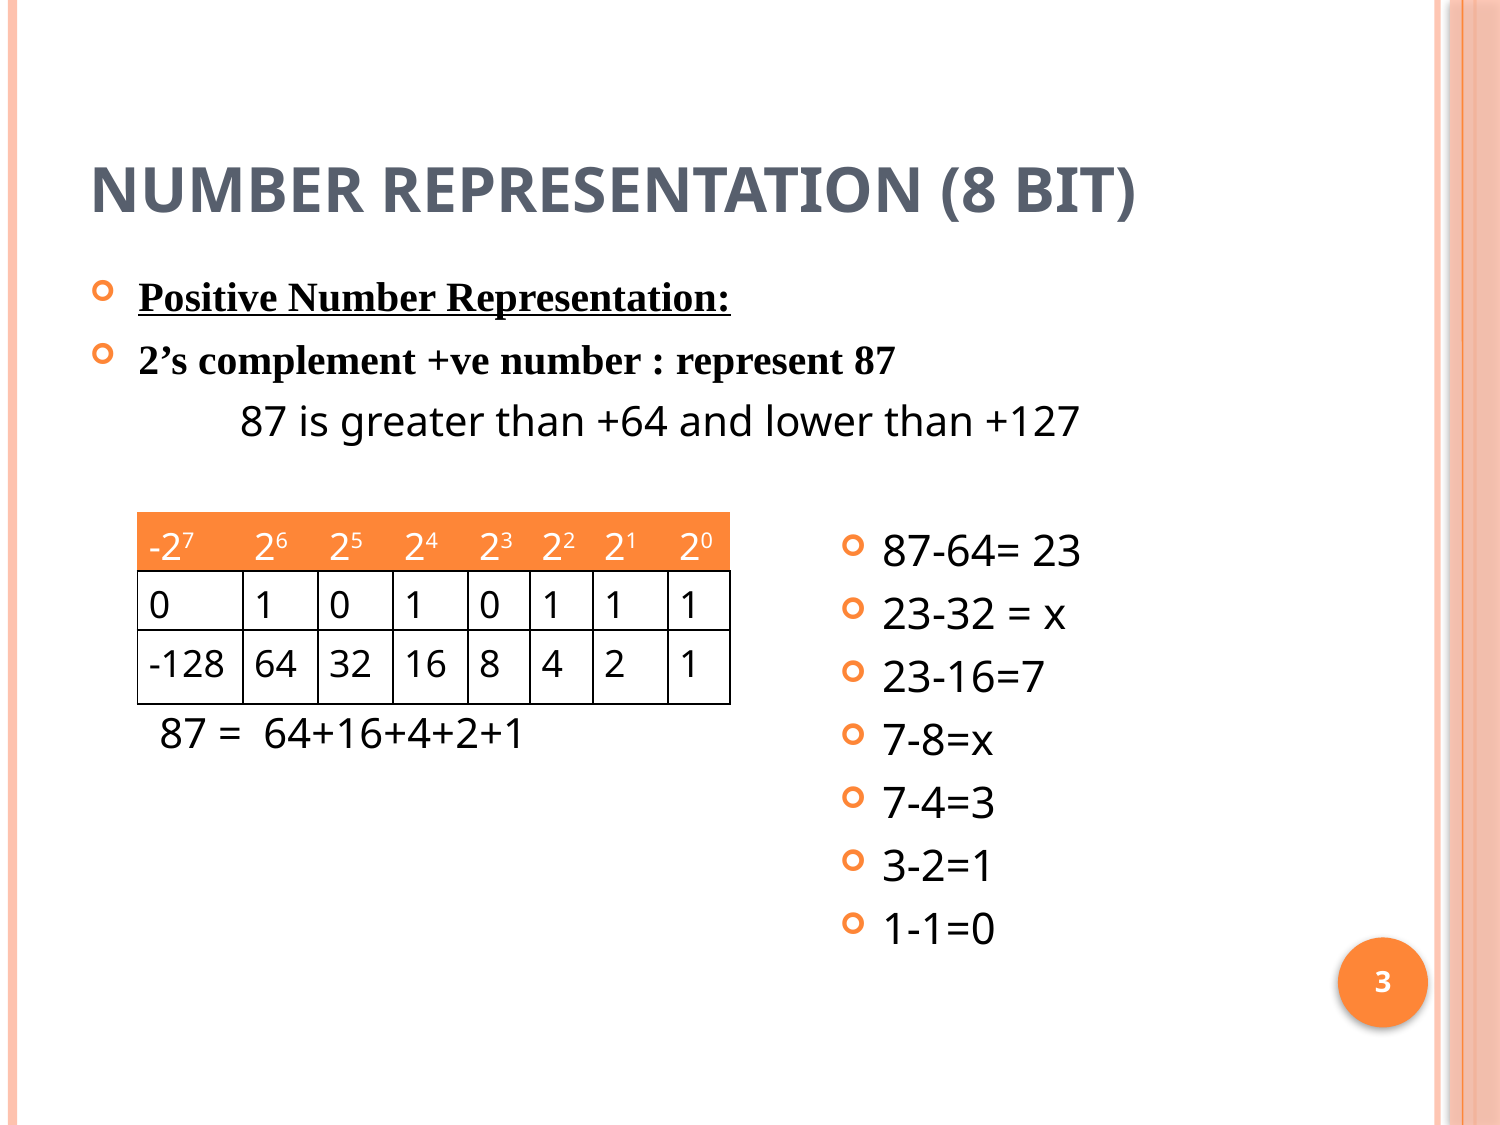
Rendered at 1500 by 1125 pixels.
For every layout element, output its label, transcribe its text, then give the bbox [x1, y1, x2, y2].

table_cell 1 [244, 572, 317, 629]
table_cell 1 [594, 572, 667, 629]
table_cell 0 [469, 572, 529, 629]
table_cell 16 [394, 631, 467, 699]
table_cell 1 [531, 572, 592, 629]
title Number Representation (8 bit) [75, 45, 1300, 233]
table_cell 1 [669, 572, 729, 629]
table_header 21 [593, 512, 668, 570]
table_cell -128 [138, 631, 242, 703]
list Positive Number Representation: 2’s complement +ve number : represent 87 87 is greater than +64 and lower than +127 [75, 262, 1413, 463]
table_cell 4 [531, 631, 592, 703]
table_cell 0 [319, 572, 392, 629]
table_header 22 [530, 512, 593, 570]
table_cell 64 [244, 631, 317, 699]
table_header 23 [468, 512, 530, 570]
table_header -27 [137, 512, 243, 570]
table_cell 32 [319, 631, 392, 699]
table_cell 2 [594, 631, 667, 703]
table_header 26 [243, 512, 318, 570]
table_cell 8 [469, 631, 529, 699]
list 87-64= 23 23-32 = x 23-16=7 7-8=x 7-4=3 3-2=1 1-1=0 [825, 515, 1319, 966]
table_header 20 [668, 512, 730, 570]
table_cell 1 [669, 631, 729, 703]
text_box 87 = 64+16+4+2+1 [144, 699, 588, 765]
table_header 24 [393, 512, 468, 570]
slide_number 3 [1333, 940, 1434, 1027]
table_cell 0 [138, 572, 242, 629]
table_cell 1 [394, 572, 467, 629]
table_header 25 [318, 512, 393, 570]
